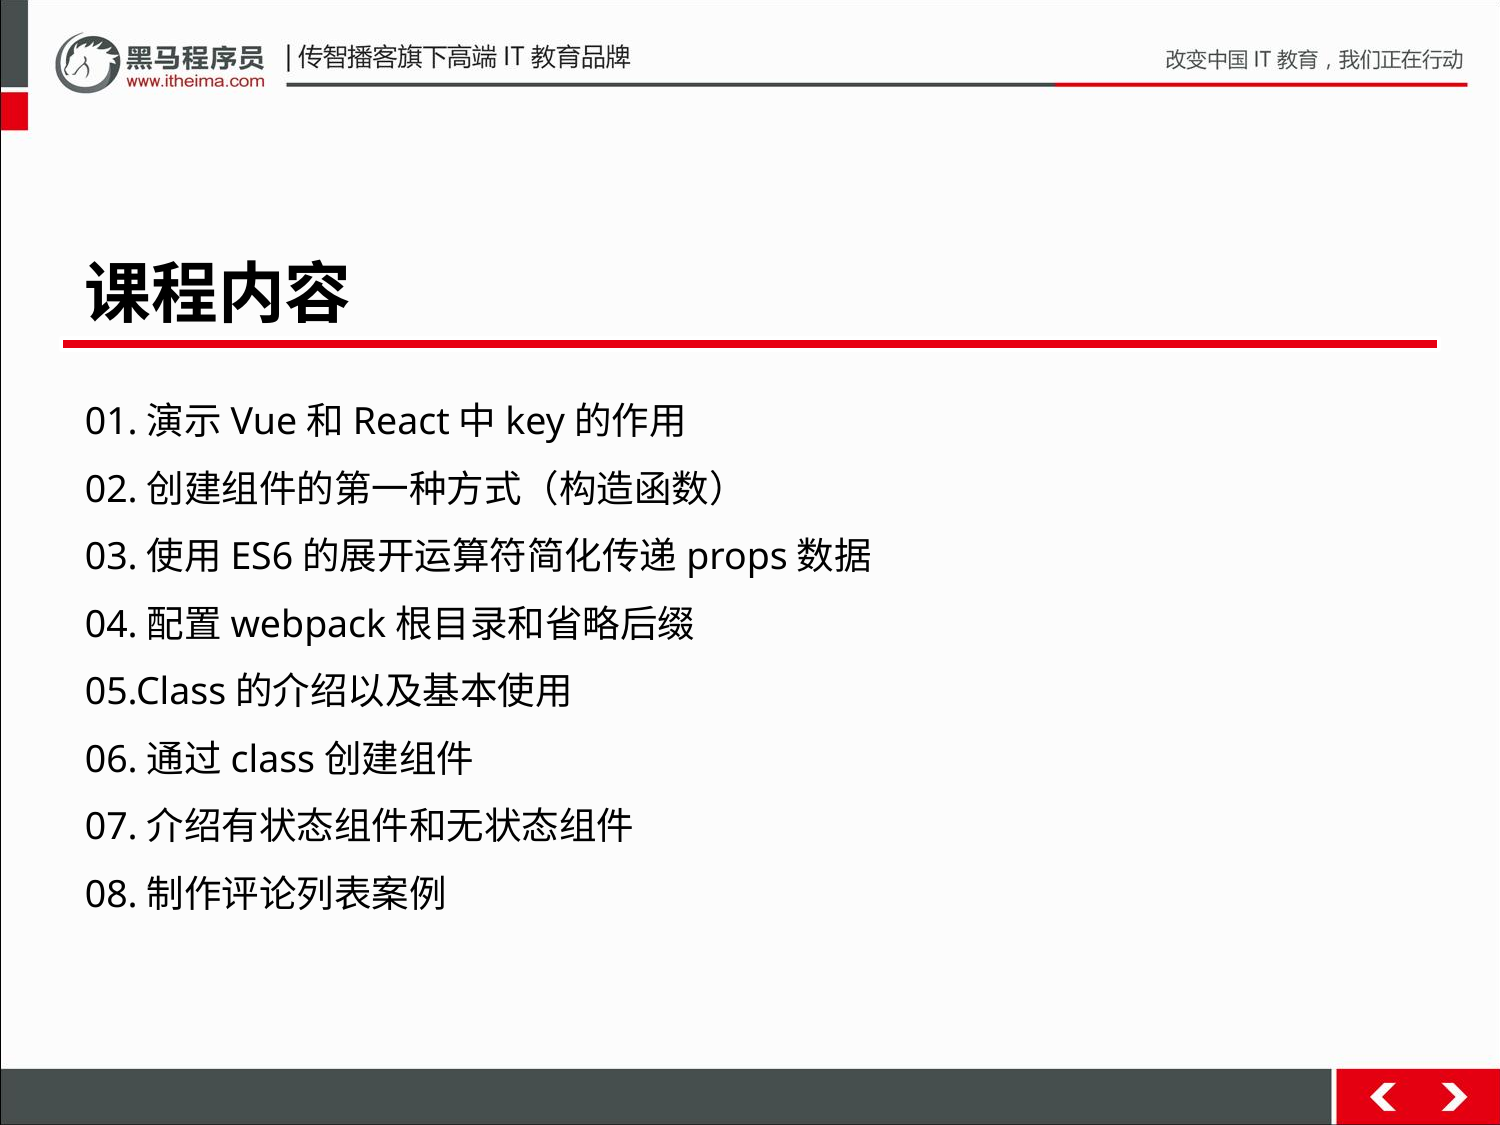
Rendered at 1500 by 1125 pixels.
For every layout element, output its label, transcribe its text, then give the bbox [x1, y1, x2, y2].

picture [0, 0, 1500, 1125]
text_box 01.演示Vue和React中key的作用 02.创建组件的第一种方式（构造函数） 03.使用ES6的展开运算符简化传递props数据 04.配置webpack根目录和省略后缀 05.Class的介绍以及基本使用 06.通过class创建组件 07.介绍有状态组件和无状态组件 08.制作评论列表案例 [70, 367, 1441, 922]
text_box 课程内容 [70, 243, 1382, 339]
